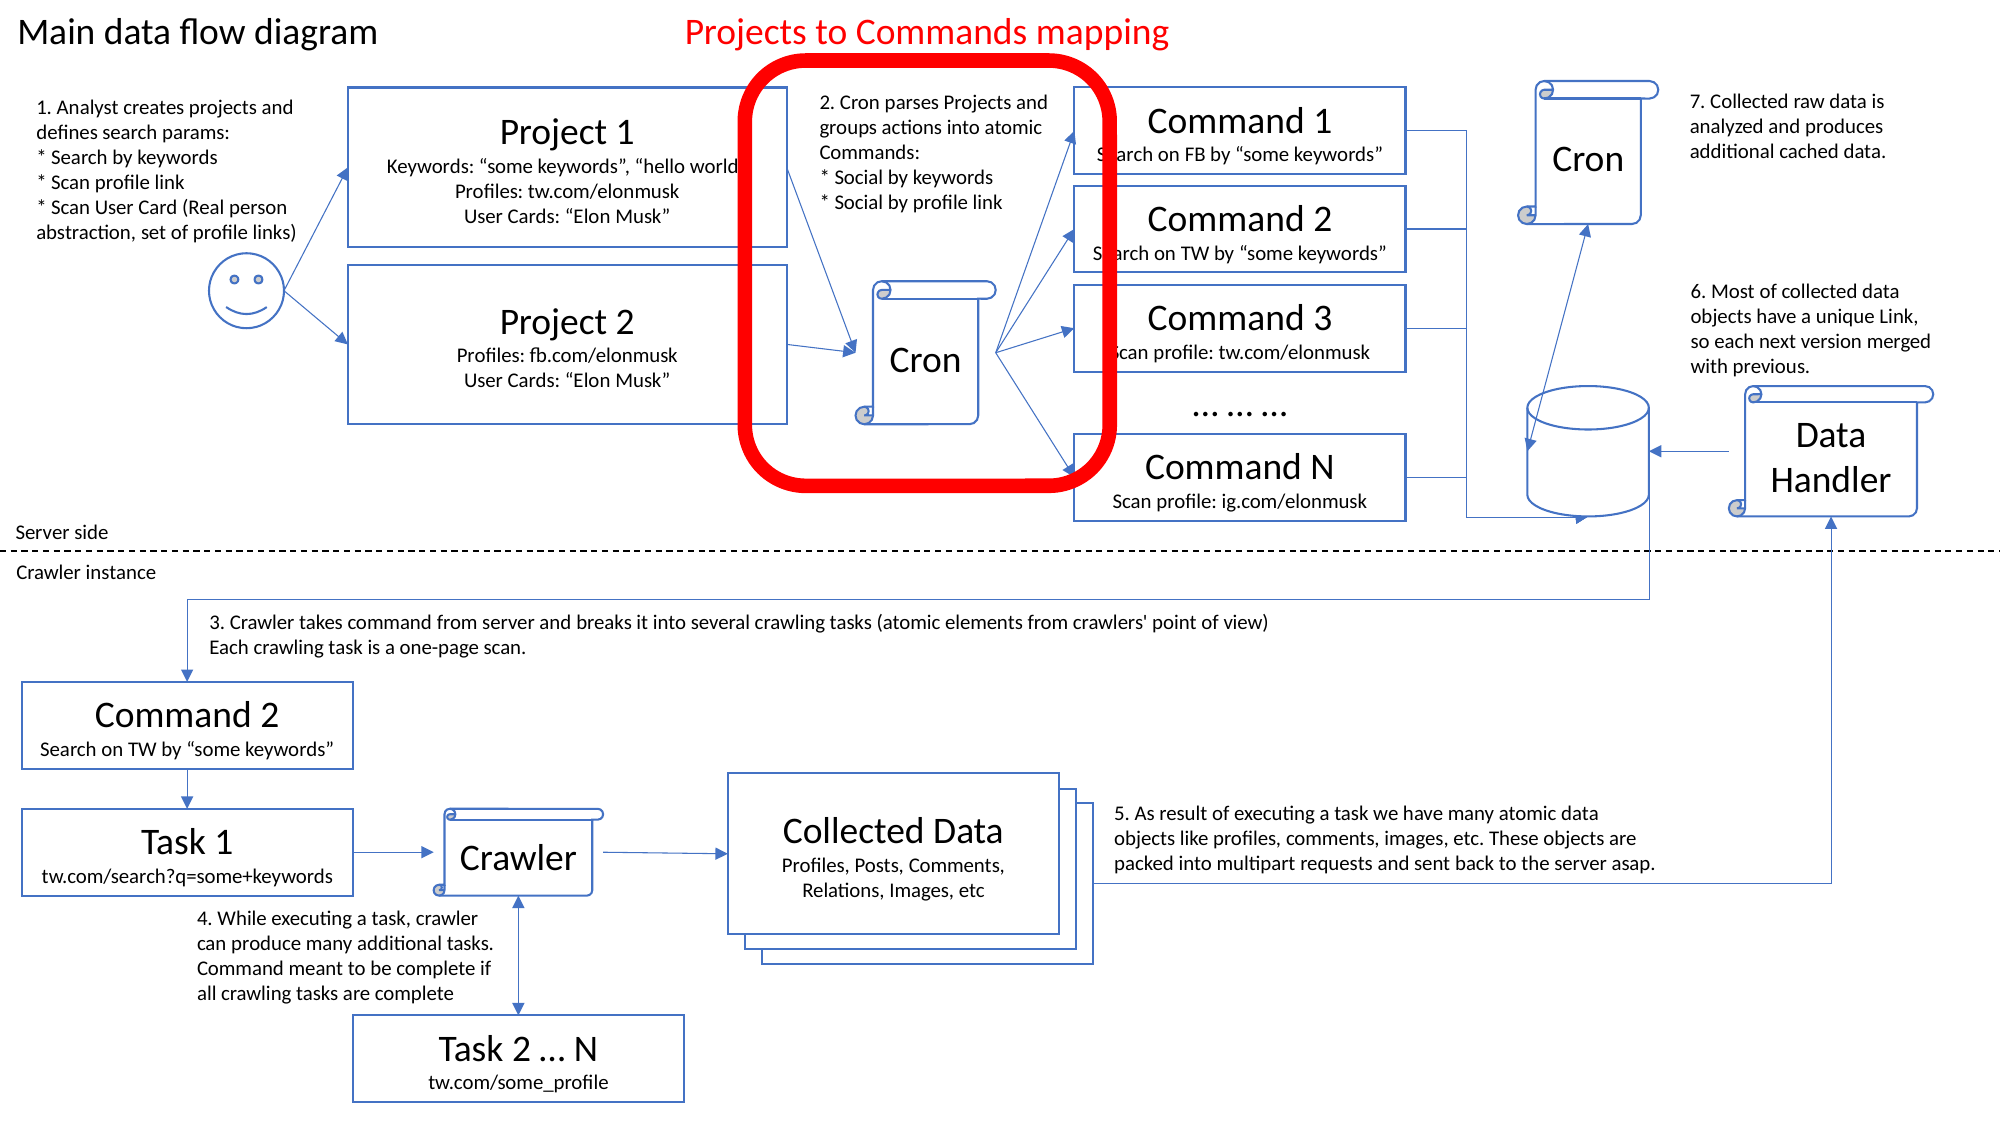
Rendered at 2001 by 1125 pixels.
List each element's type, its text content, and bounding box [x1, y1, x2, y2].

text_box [804, 0, 971, 1125]
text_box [1405, 328, 1528, 451]
text_box Main data flow diagram [2, 0, 394, 60]
text_box Crawler instance [1, 552, 172, 591]
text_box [786, 344, 804, 353]
text_box Server side [0, 510, 124, 551]
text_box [978, 352, 1075, 478]
text_box Task 1 tw.com/search?q=some+keywords [21, 808, 354, 897]
text_box Command 2 Search on TW by “some keywords” [1111, 185, 1405, 273]
text_box [1526, 385, 1650, 516]
text_box Command N Scan profile: ig.com/elonmusk [1073, 433, 1407, 522]
text_box 6. Most of collected data objects have a unique Link, so each next version merged with previous. [1675, 269, 1953, 385]
text_box Crawler [432, 807, 605, 897]
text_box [1093, 516, 1832, 884]
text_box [1405, 229, 1528, 328]
text_box [761, 950, 804, 965]
text_box Projects to Commands mapping [971, 0, 1187, 60]
text_box Project 1 Keywords: “some keywords”, “hello world” Profiles: tw.com/elonmusk User Cards: “Elon Musk” [347, 86, 754, 248]
text_box Command 3 Scan profile: tw.com/elonmusk [1111, 284, 1405, 371]
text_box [1405, 130, 1528, 229]
text_box [207, 252, 283, 330]
text_box [971, 788, 1077, 950]
text_box 1. Analyst creates projects and defines search params: * Search by keywords * Scan profile link * Scan User Card (Real person abstraction, set of profile links) [21, 86, 316, 252]
text_box 3. Crawler takes command from server and breaks it into several crawling tasks (atomic elements from crawlers' point of view) Each crawling task is a one-page scan. [971, 601, 1093, 666]
text_box Command 1 Search on FB by “some keywords” [1101, 86, 1407, 175]
text_box [971, 60, 1111, 487]
text_box 3. Crawler takes command from server and breaks it into several crawling tasks (atomic elements from crawlers' point of view) Each crawling task is a one-page scan. [194, 601, 804, 666]
text_box [971, 802, 1094, 965]
text_box [743, 60, 804, 487]
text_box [1405, 451, 1528, 478]
text_box Collected Data Profiles, Posts, Comments, Relations, Images, etc [971, 772, 1060, 935]
text_box Command 2 Search on TW by “some keywords” [21, 681, 354, 770]
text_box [786, 167, 804, 344]
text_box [283, 290, 348, 345]
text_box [978, 328, 1075, 352]
text_box [744, 935, 804, 950]
text_box Project 2 Profiles: fb.com/elonmusk User Cards: “Elon Musk” [347, 264, 743, 425]
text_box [978, 229, 1075, 328]
text_box Collected Data Profiles, Posts, Comments, Relations, Images, etc [727, 772, 804, 935]
text_box 4. While executing a task, crawler can produce many additional tasks. Command meant to be complete if all crawling tasks are complete [182, 897, 514, 1013]
text_box Projects to Commands mapping [667, 0, 804, 60]
text_box Data Handler [1727, 385, 1935, 518]
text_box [978, 130, 1075, 229]
text_box Cron [1528, 79, 1660, 226]
text_box … … … [1111, 371, 1405, 432]
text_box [283, 167, 348, 290]
text_box 7. Collected raw data is analyzed and produces additional cached data. [1674, 80, 1952, 171]
text_box Task 2 … N tw.com/some_profile [352, 1014, 685, 1103]
